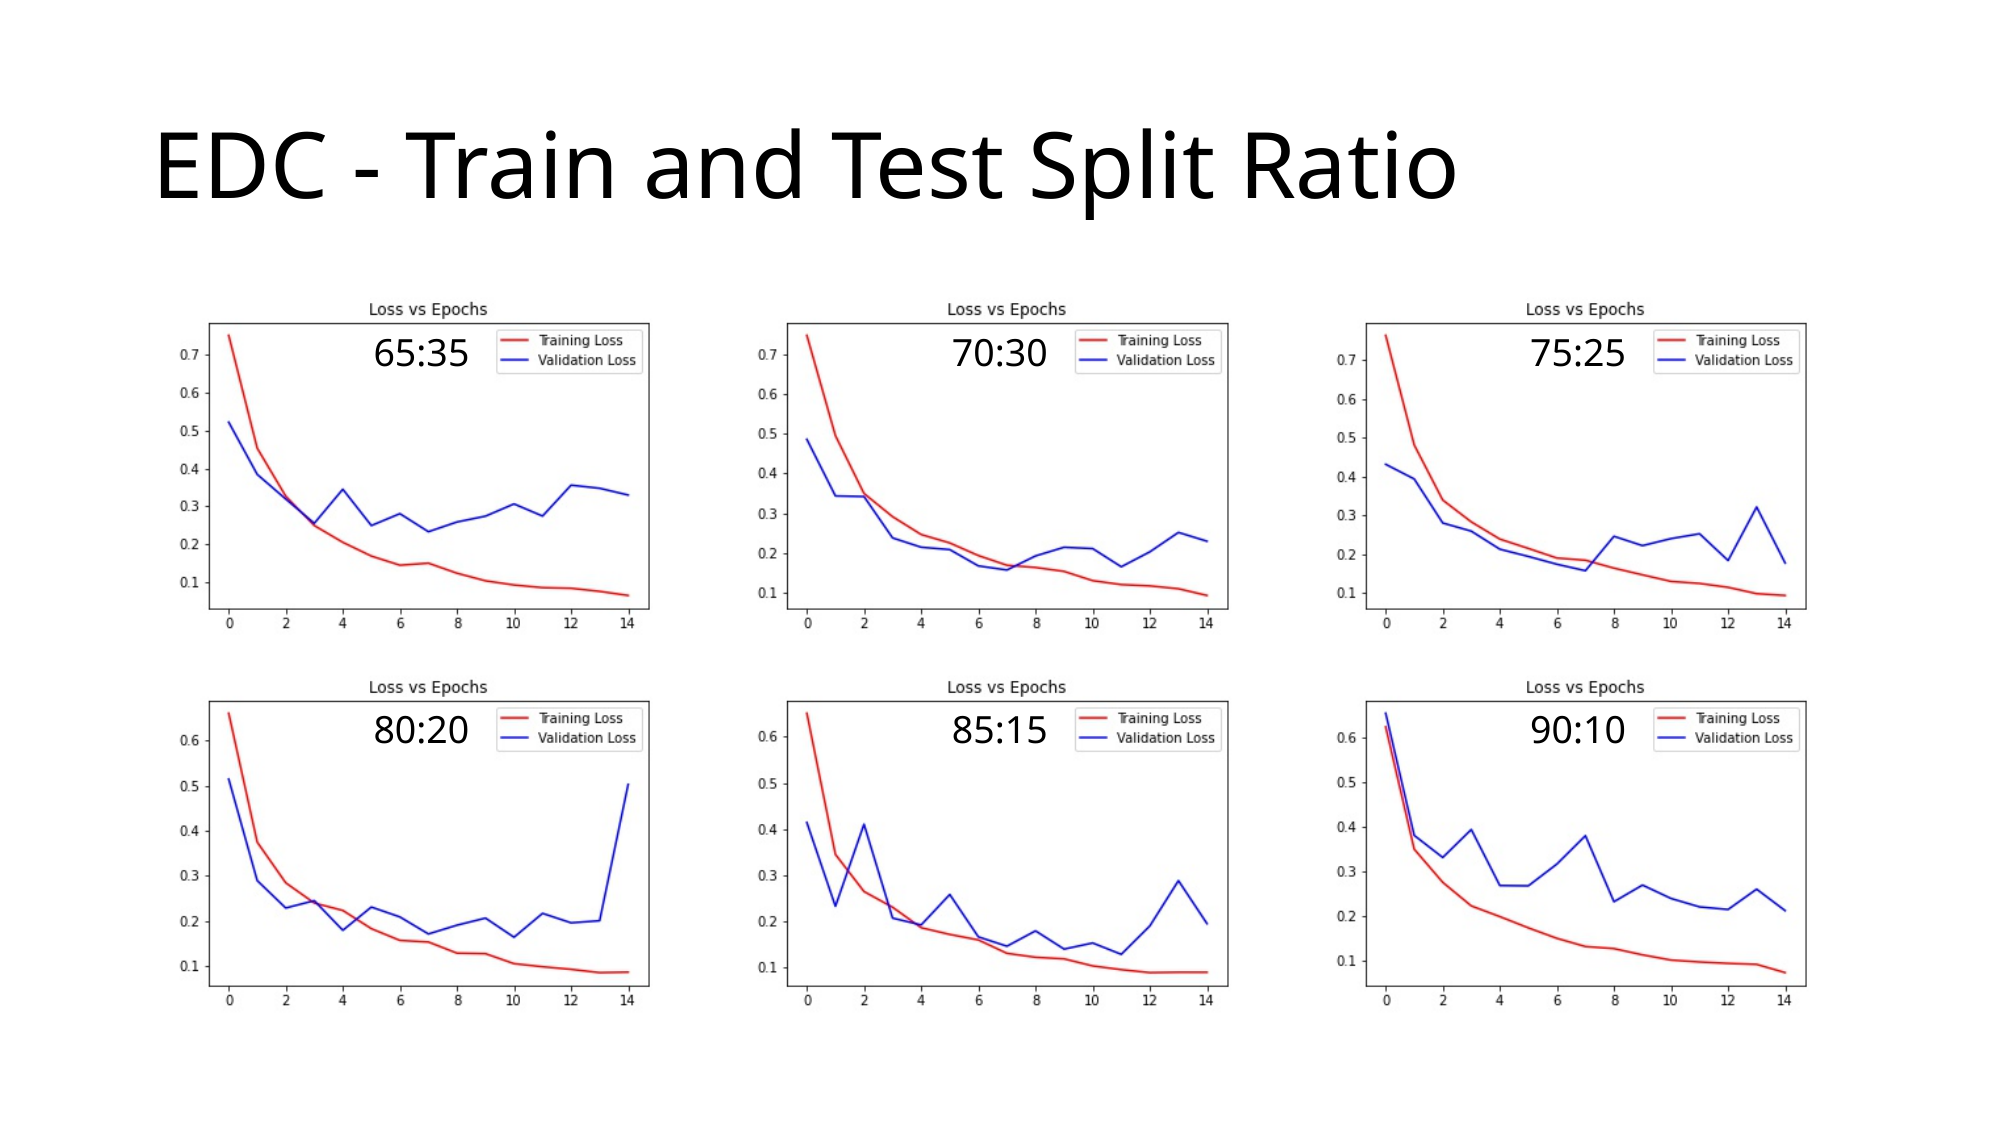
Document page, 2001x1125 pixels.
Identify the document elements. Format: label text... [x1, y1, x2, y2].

title EDC - Train and Test Split Ratio [137, 59, 1863, 278]
picture [1294, 277, 1862, 1033]
picture [716, 277, 1284, 1033]
picture [138, 277, 705, 1033]
